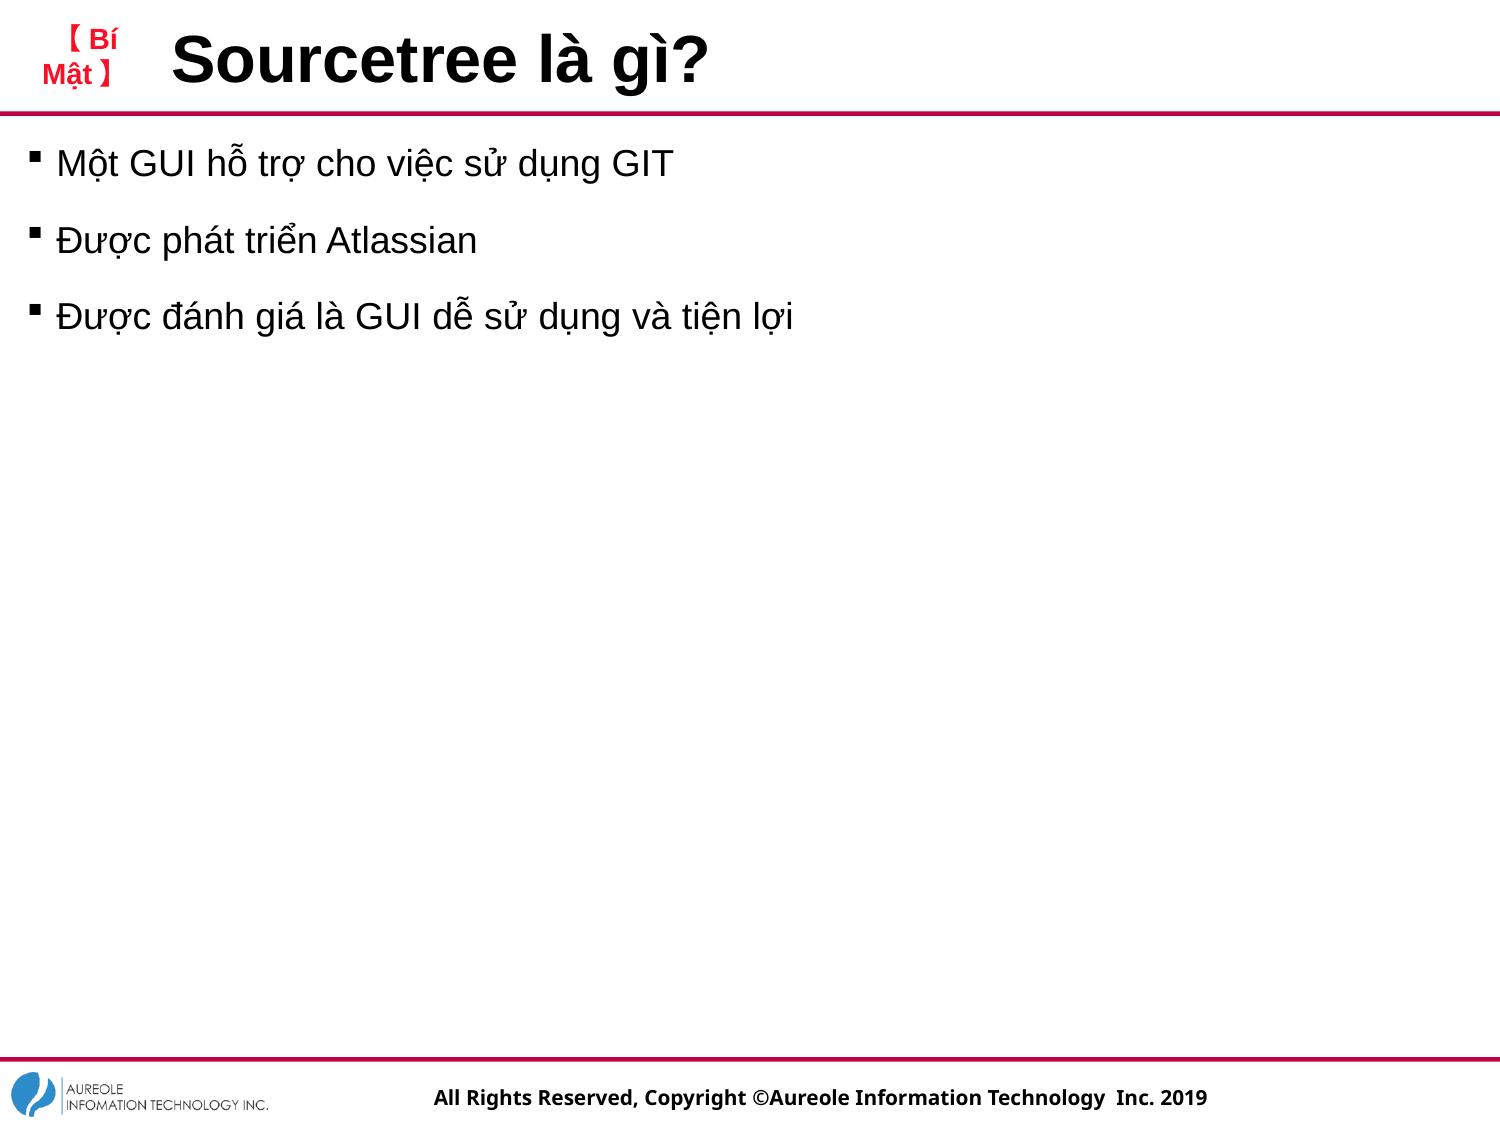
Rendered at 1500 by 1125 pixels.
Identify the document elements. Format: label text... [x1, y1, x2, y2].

title Sourcetree là gì? [155, 9, 1486, 103]
picture [11, 1072, 268, 1117]
list Một GUI hỗ trợ cho việc sử dụng GIT Được phát triển Atlassian Được đánh giá là GUI dễ sử dụng và tiện lợi [11, 137, 1489, 1025]
